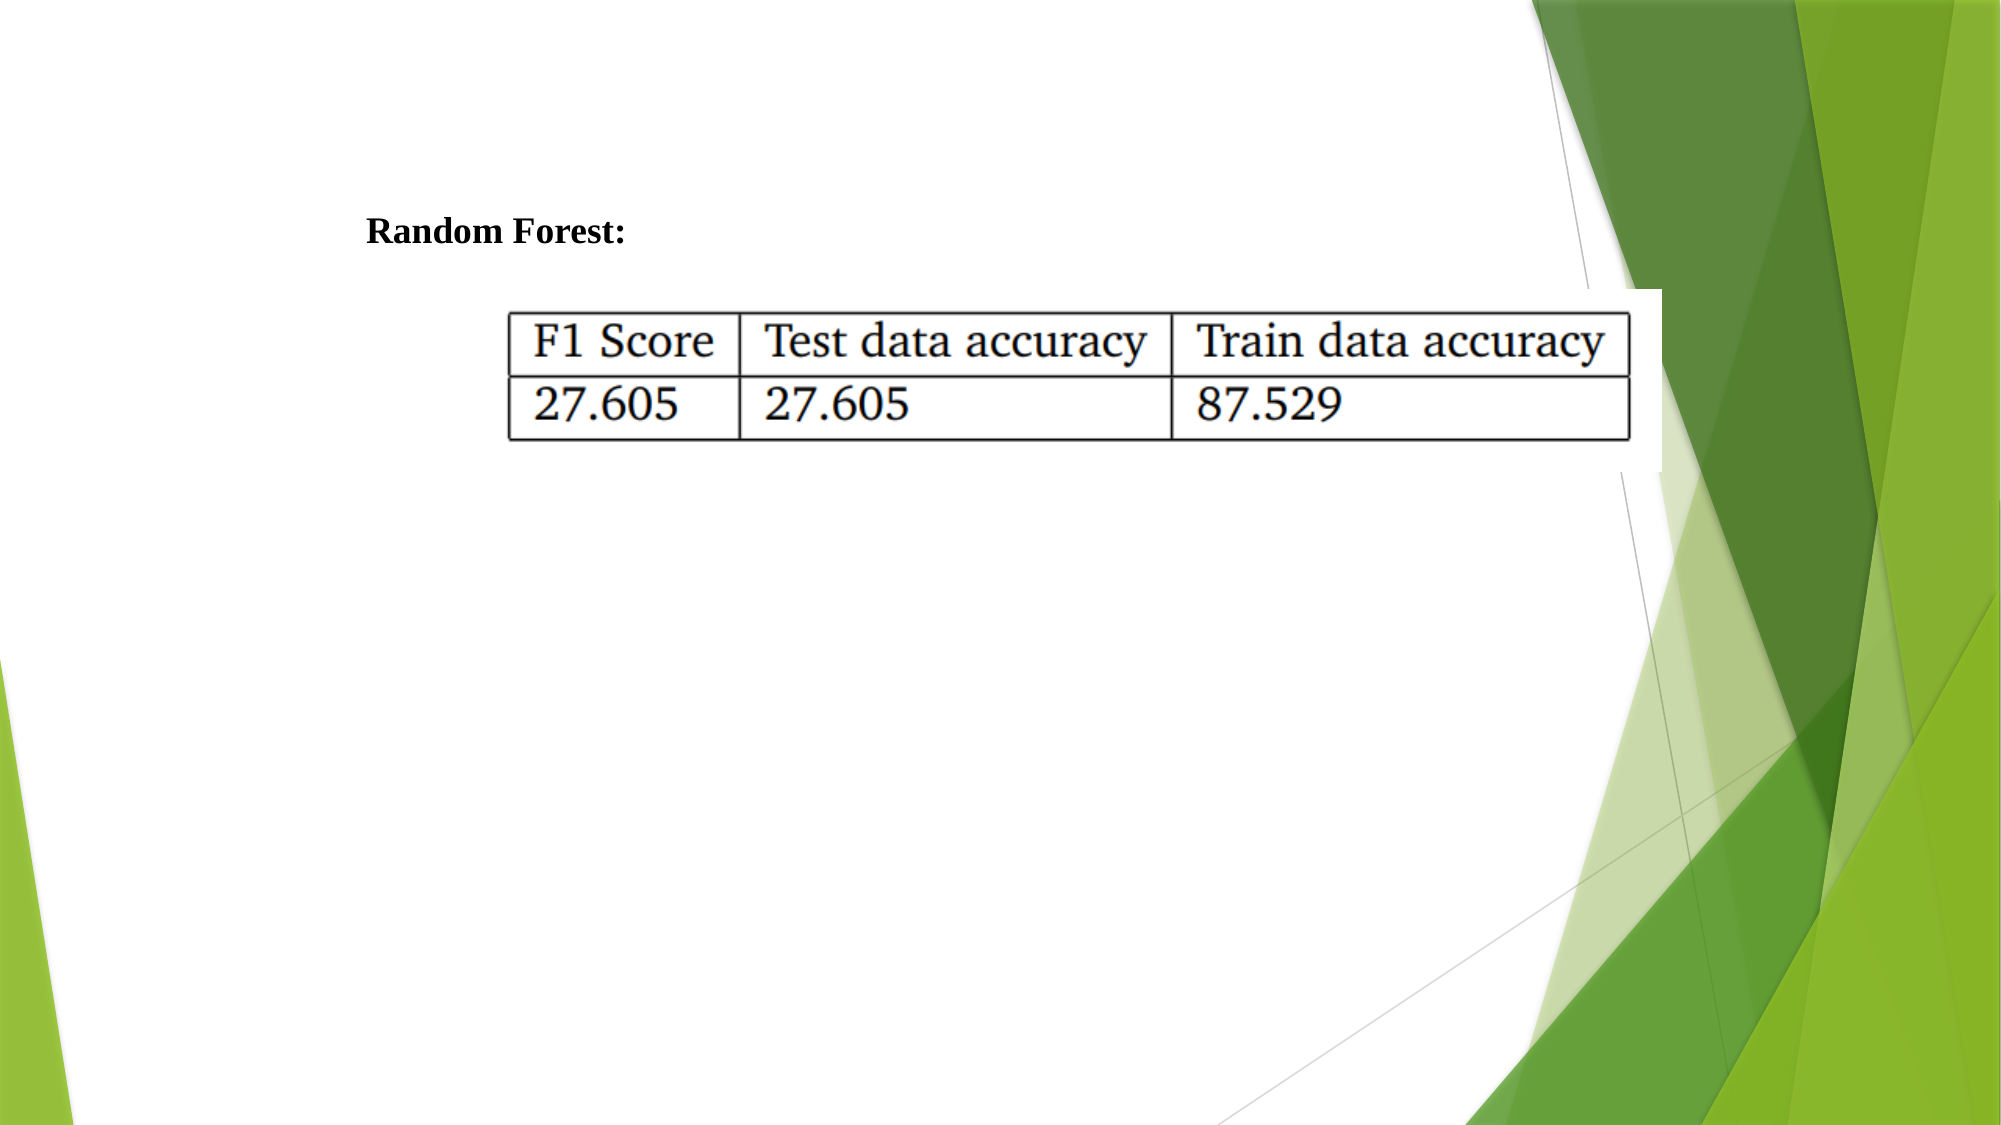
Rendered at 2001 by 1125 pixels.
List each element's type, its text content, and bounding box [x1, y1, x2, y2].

text_box Random Forest: [351, 198, 696, 304]
picture [476, 289, 1663, 472]
